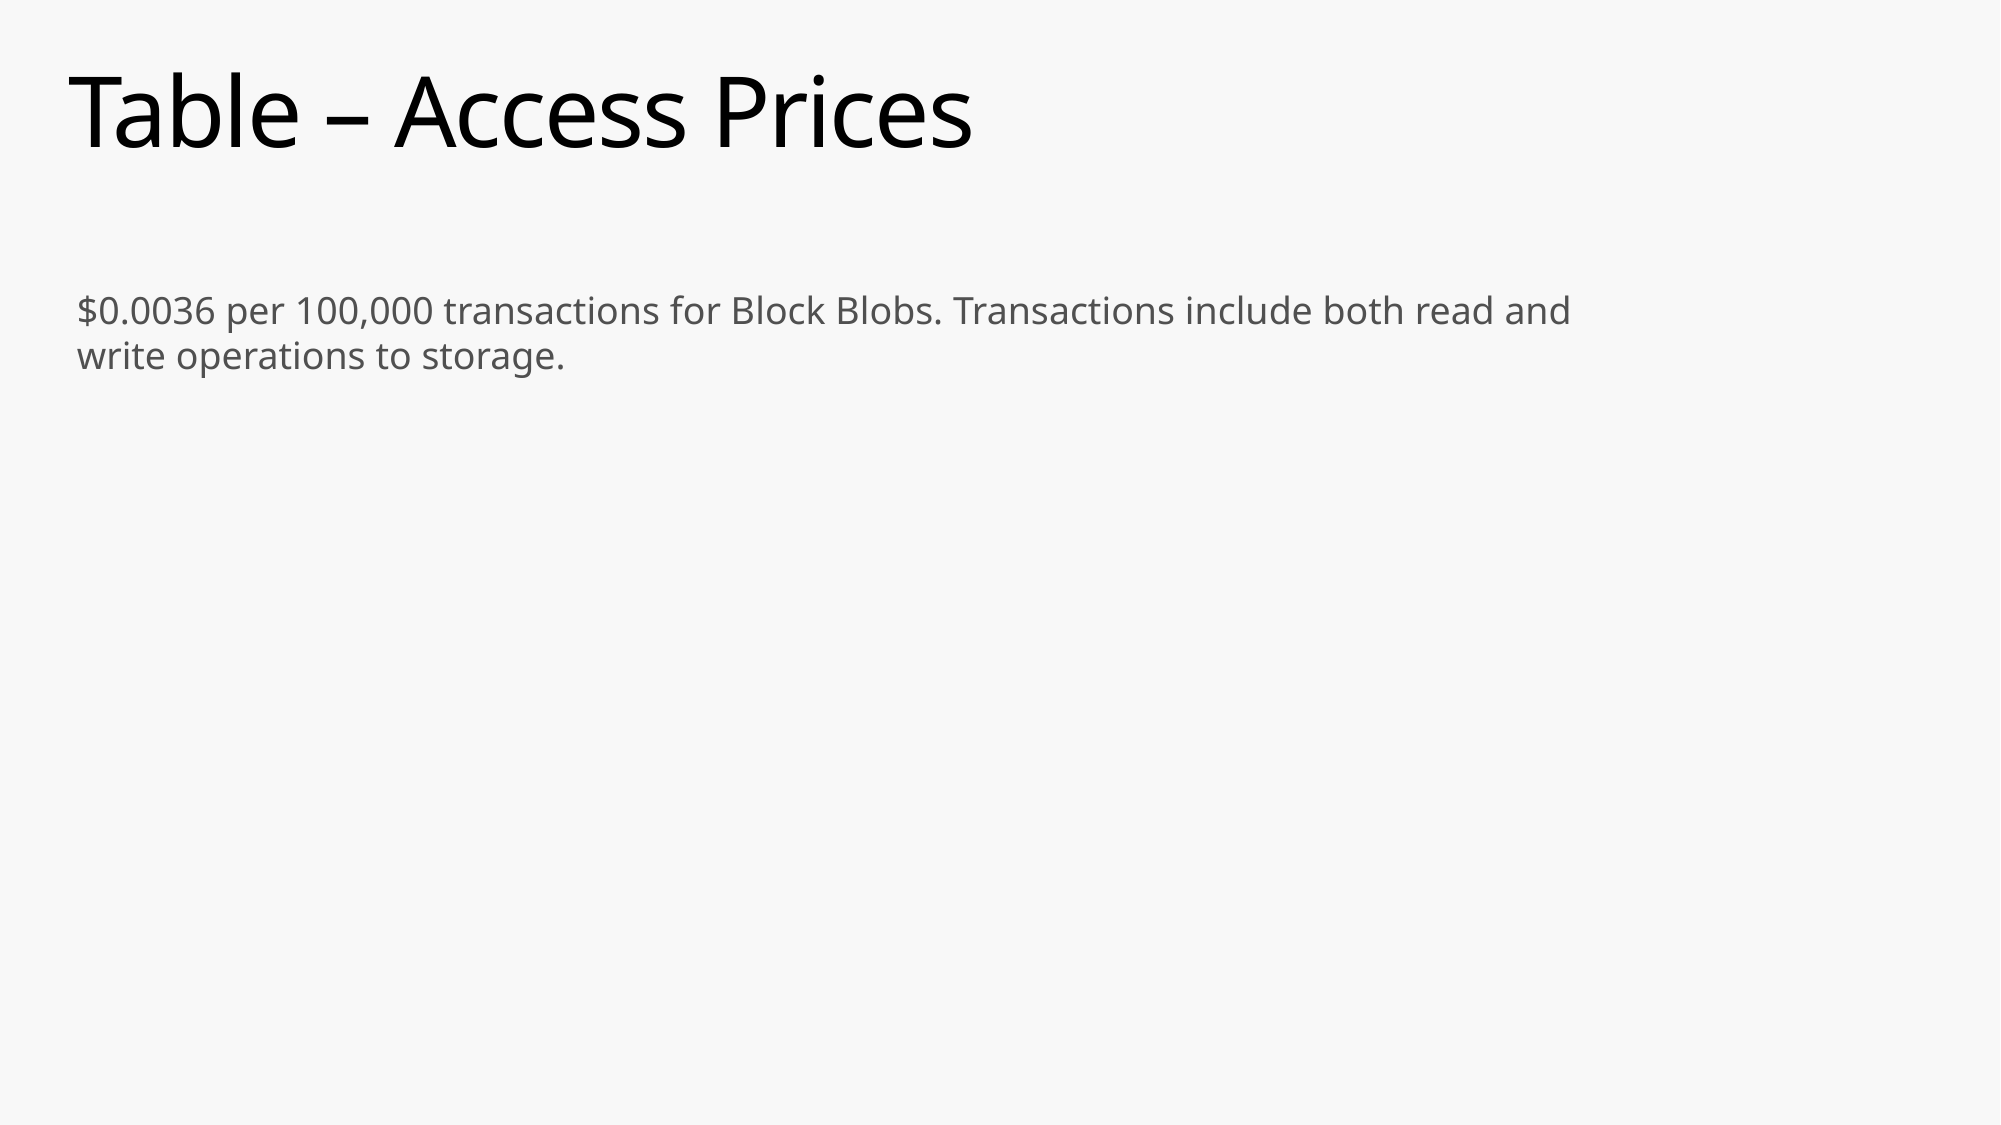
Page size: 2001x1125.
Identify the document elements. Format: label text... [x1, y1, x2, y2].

title Table – Access Prices [44, 47, 1957, 196]
text_box $0.0036 per 100,000 transactions for Block Blobs. Transactions include both read and write operations to storage. [62, 279, 1624, 385]
